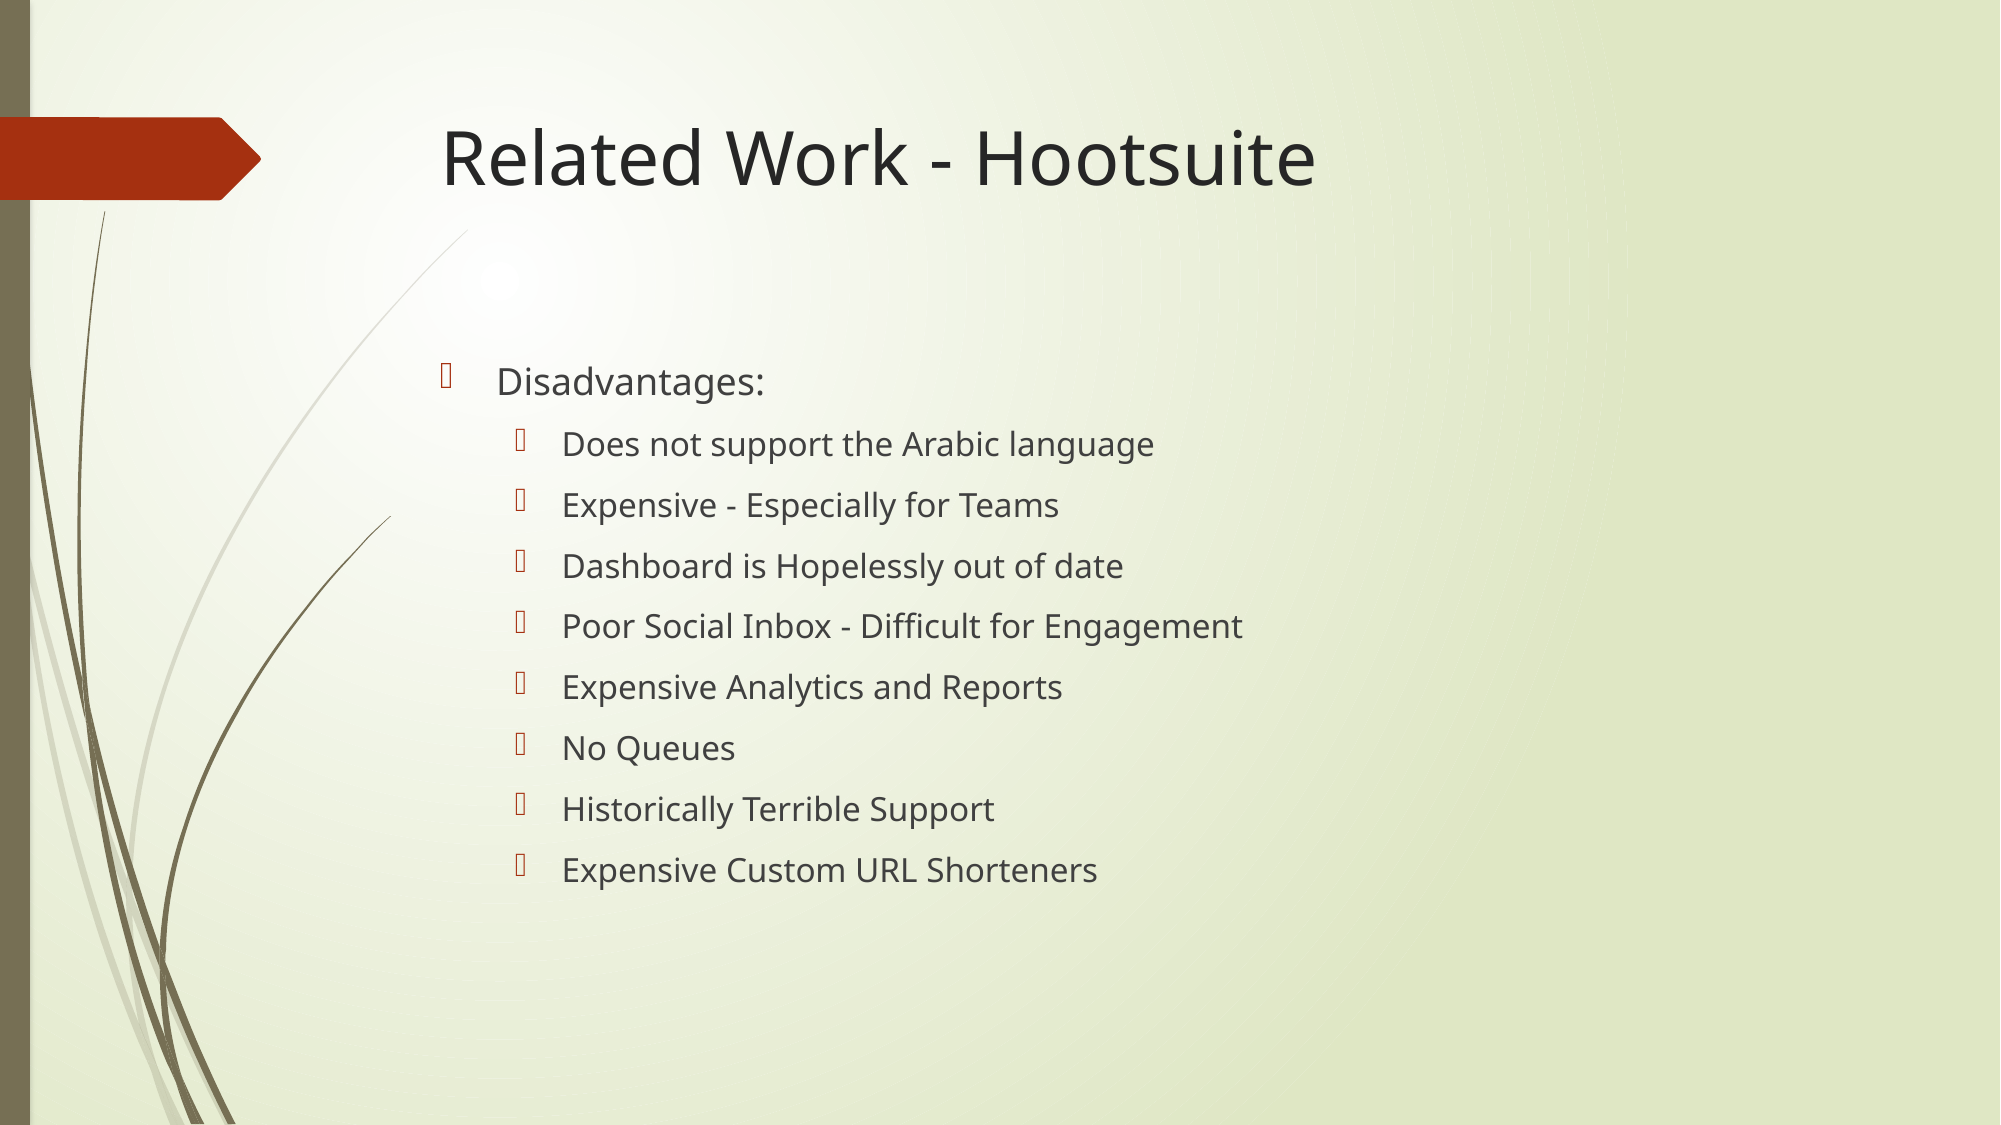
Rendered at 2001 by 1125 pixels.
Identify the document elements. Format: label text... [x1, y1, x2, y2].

title Related Work - Hootsuite [425, 102, 1888, 313]
list Disadvantages: Does not support the Arabic language Expensive - Especially for Teams Dashboard is Hopelessly out of date Poor Social Inbox - Difficult for Engagement Expensive Analytics and Reports No Queues Historically Terrible Support Expensive Custom URL Shorteners [424, 350, 1888, 970]
